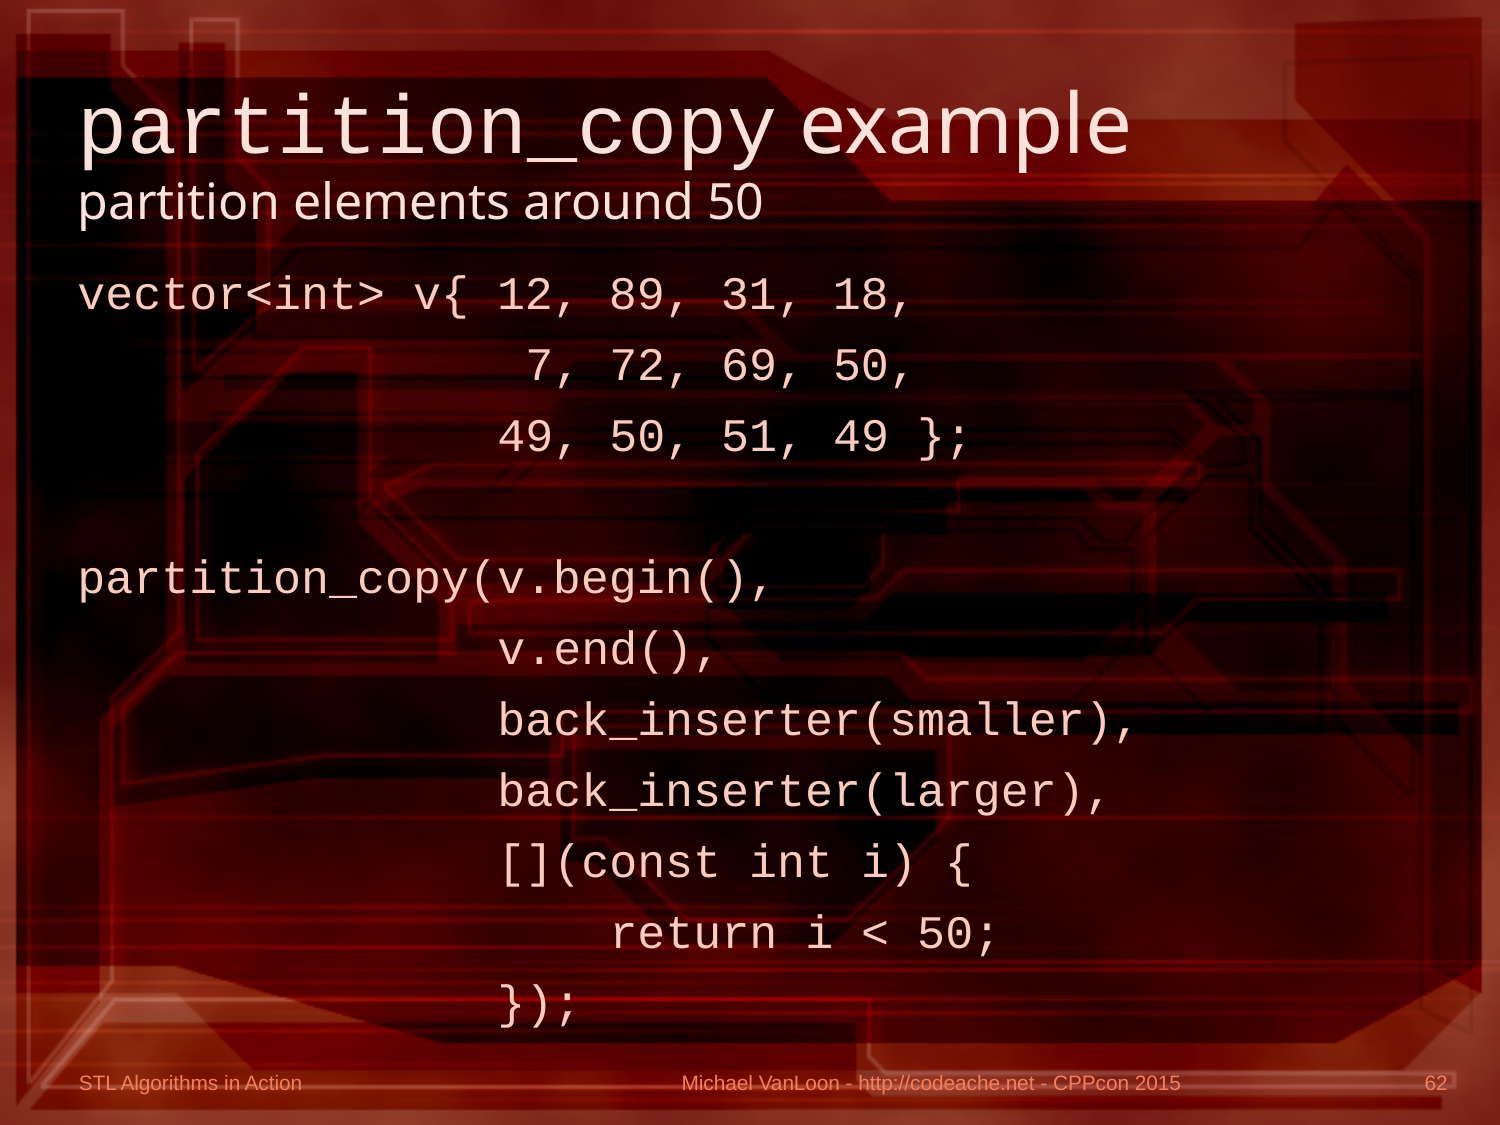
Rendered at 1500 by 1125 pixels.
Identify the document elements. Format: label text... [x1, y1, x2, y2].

list vector<int> v{ 12, 89, 31, 18, 7, 72, 69, 50, 49, 50, 51, 49 }; partition_copy(v.begin(), v.end(), back_inserter(smaller), back_inserter(larger), [](const int i) { return i < 50; }); [62, 249, 1438, 1038]
picture [0, 0, 1500, 1125]
title partition_copy example partition elements around 50 [62, 42, 1438, 249]
footer Michael VanLoon - http://codeache.net - CPPcon 2015 [624, 1062, 1238, 1125]
slide_number 62 [1250, 1062, 1463, 1125]
